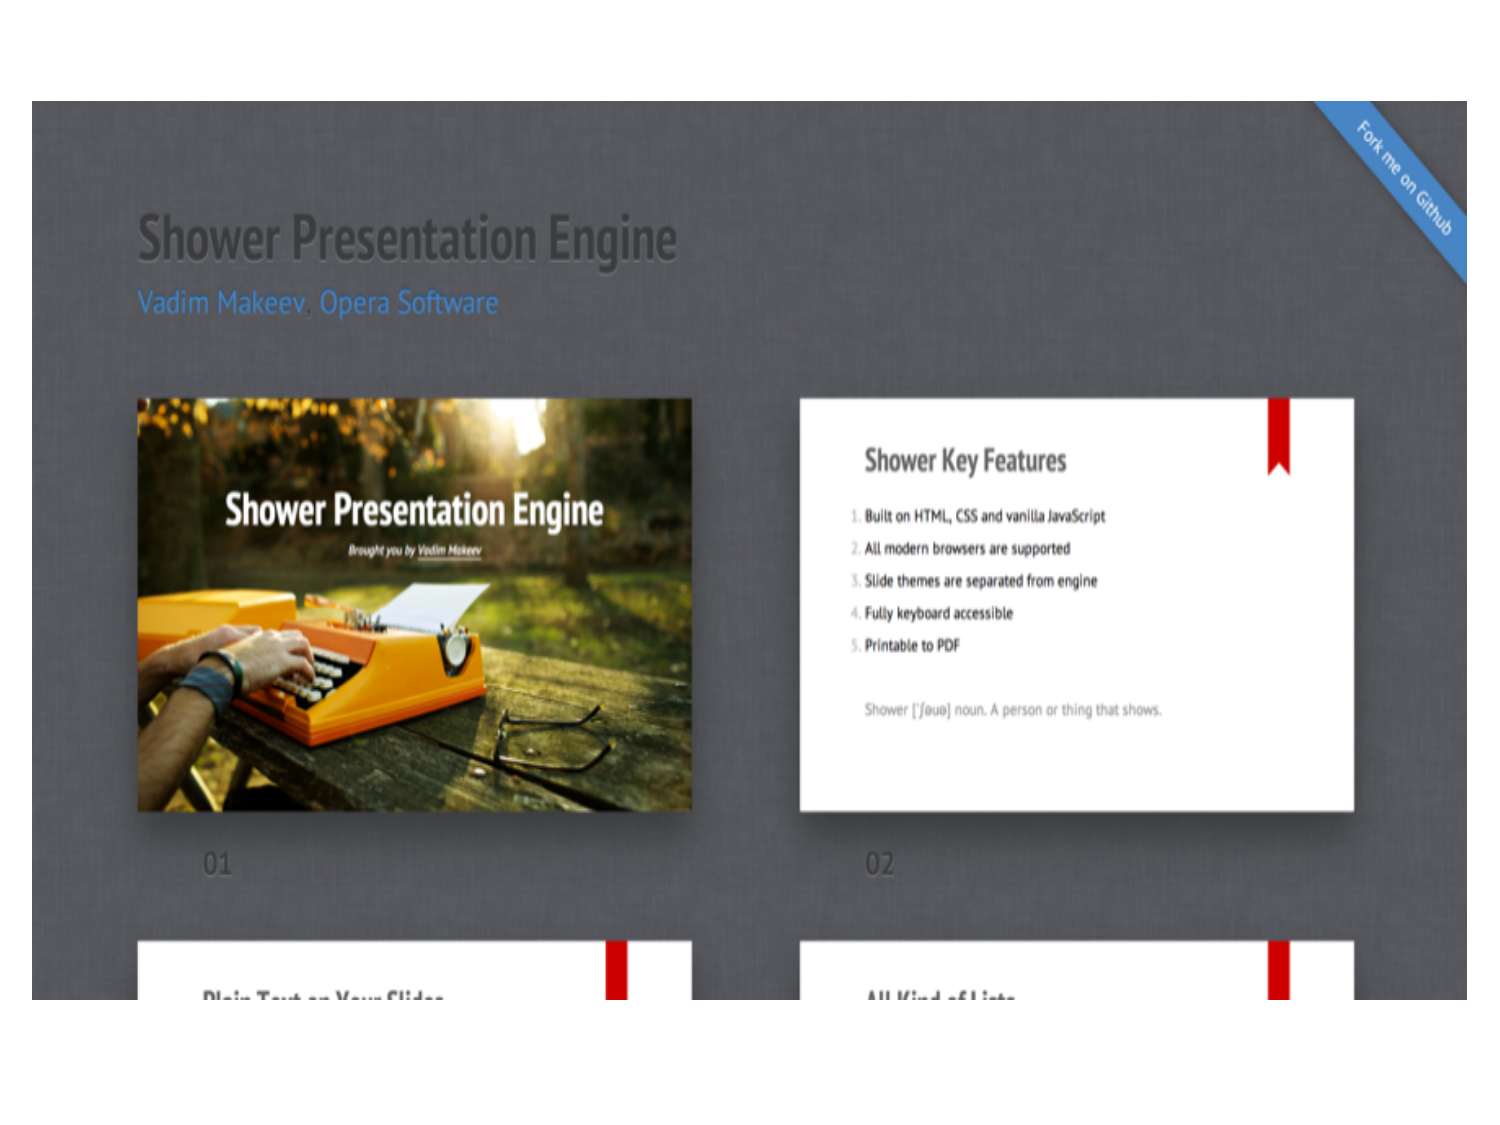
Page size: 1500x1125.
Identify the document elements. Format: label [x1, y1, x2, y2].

picture [32, 101, 1467, 1000]
